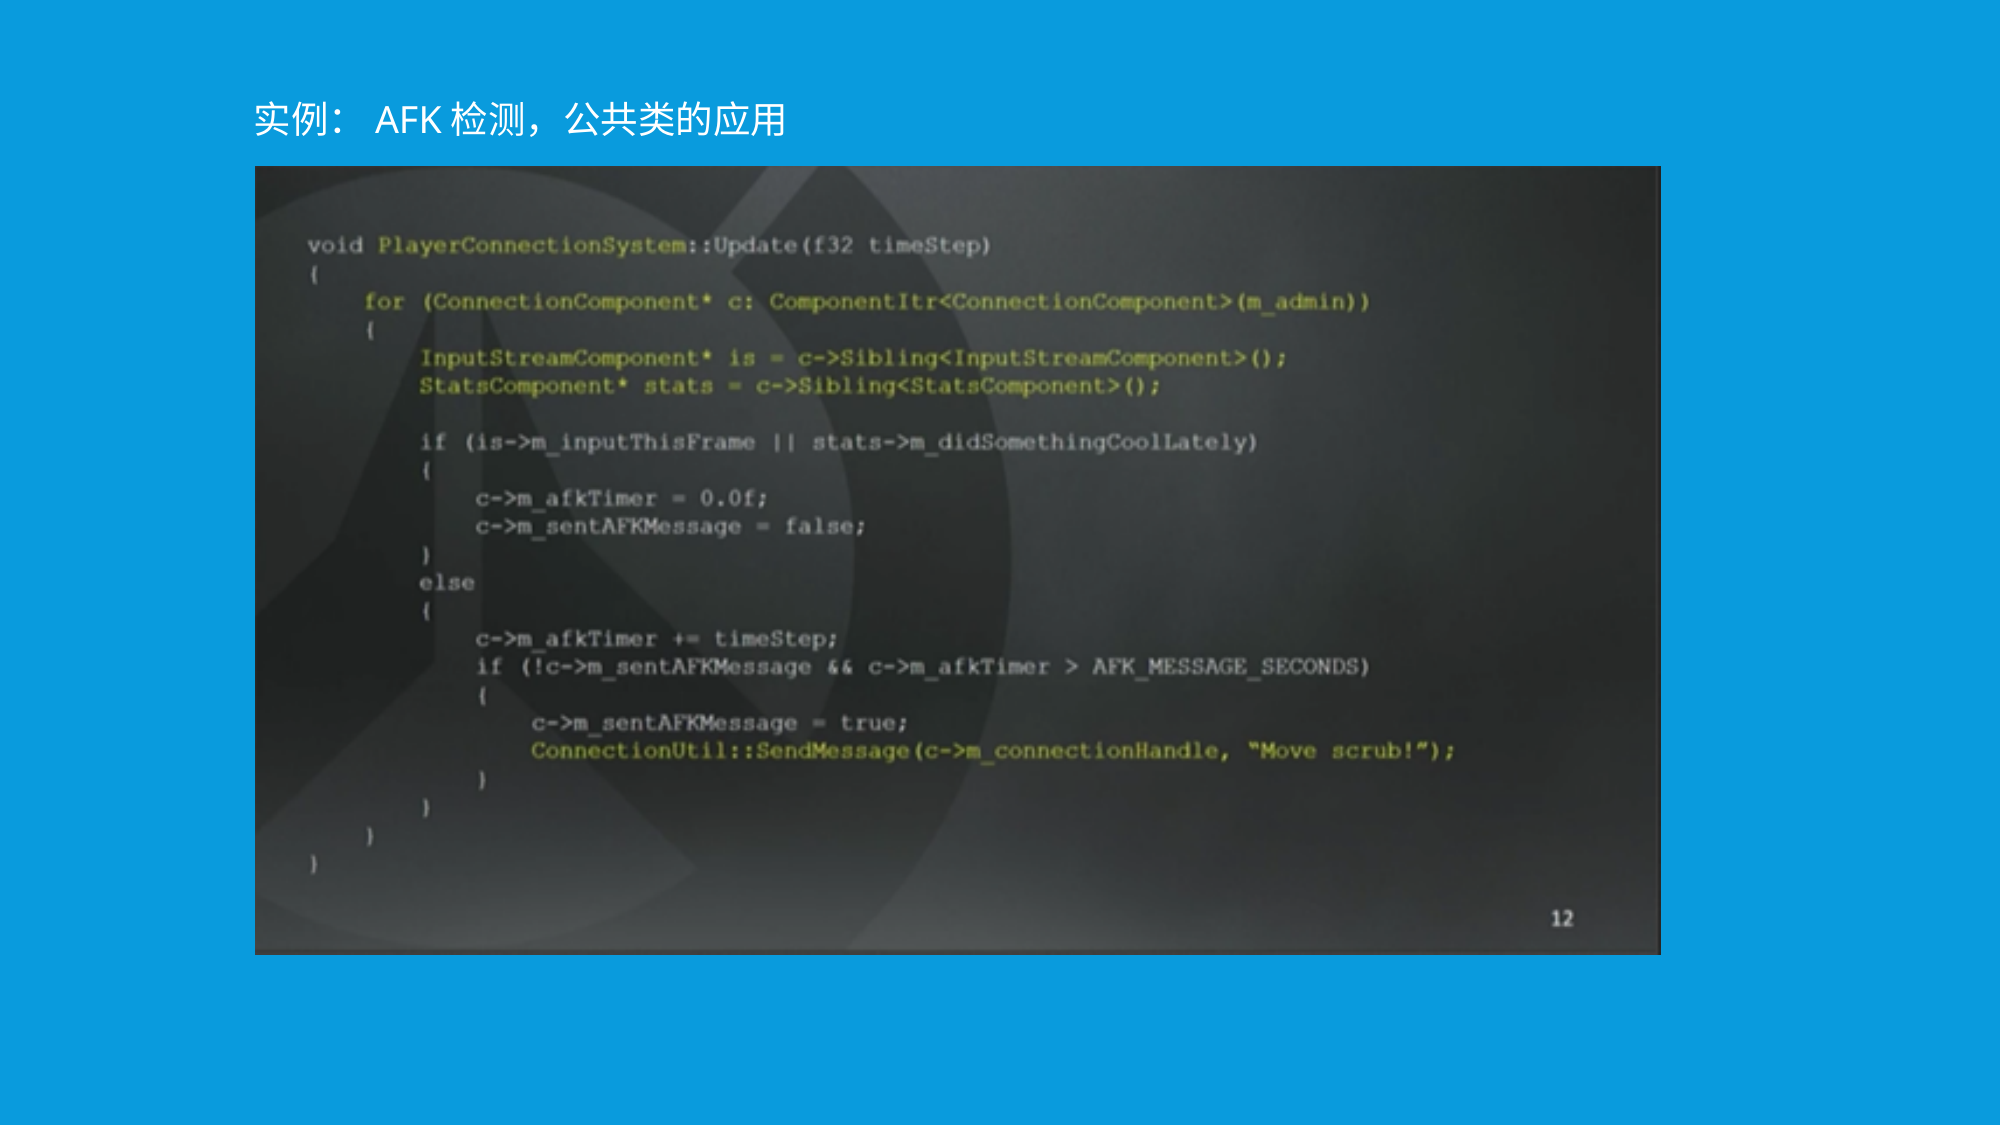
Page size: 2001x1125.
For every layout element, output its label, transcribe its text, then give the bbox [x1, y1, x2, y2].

picture [256, 167, 1660, 954]
text_box 实例：AFK检测，公共类的应用 [238, 88, 1452, 149]
